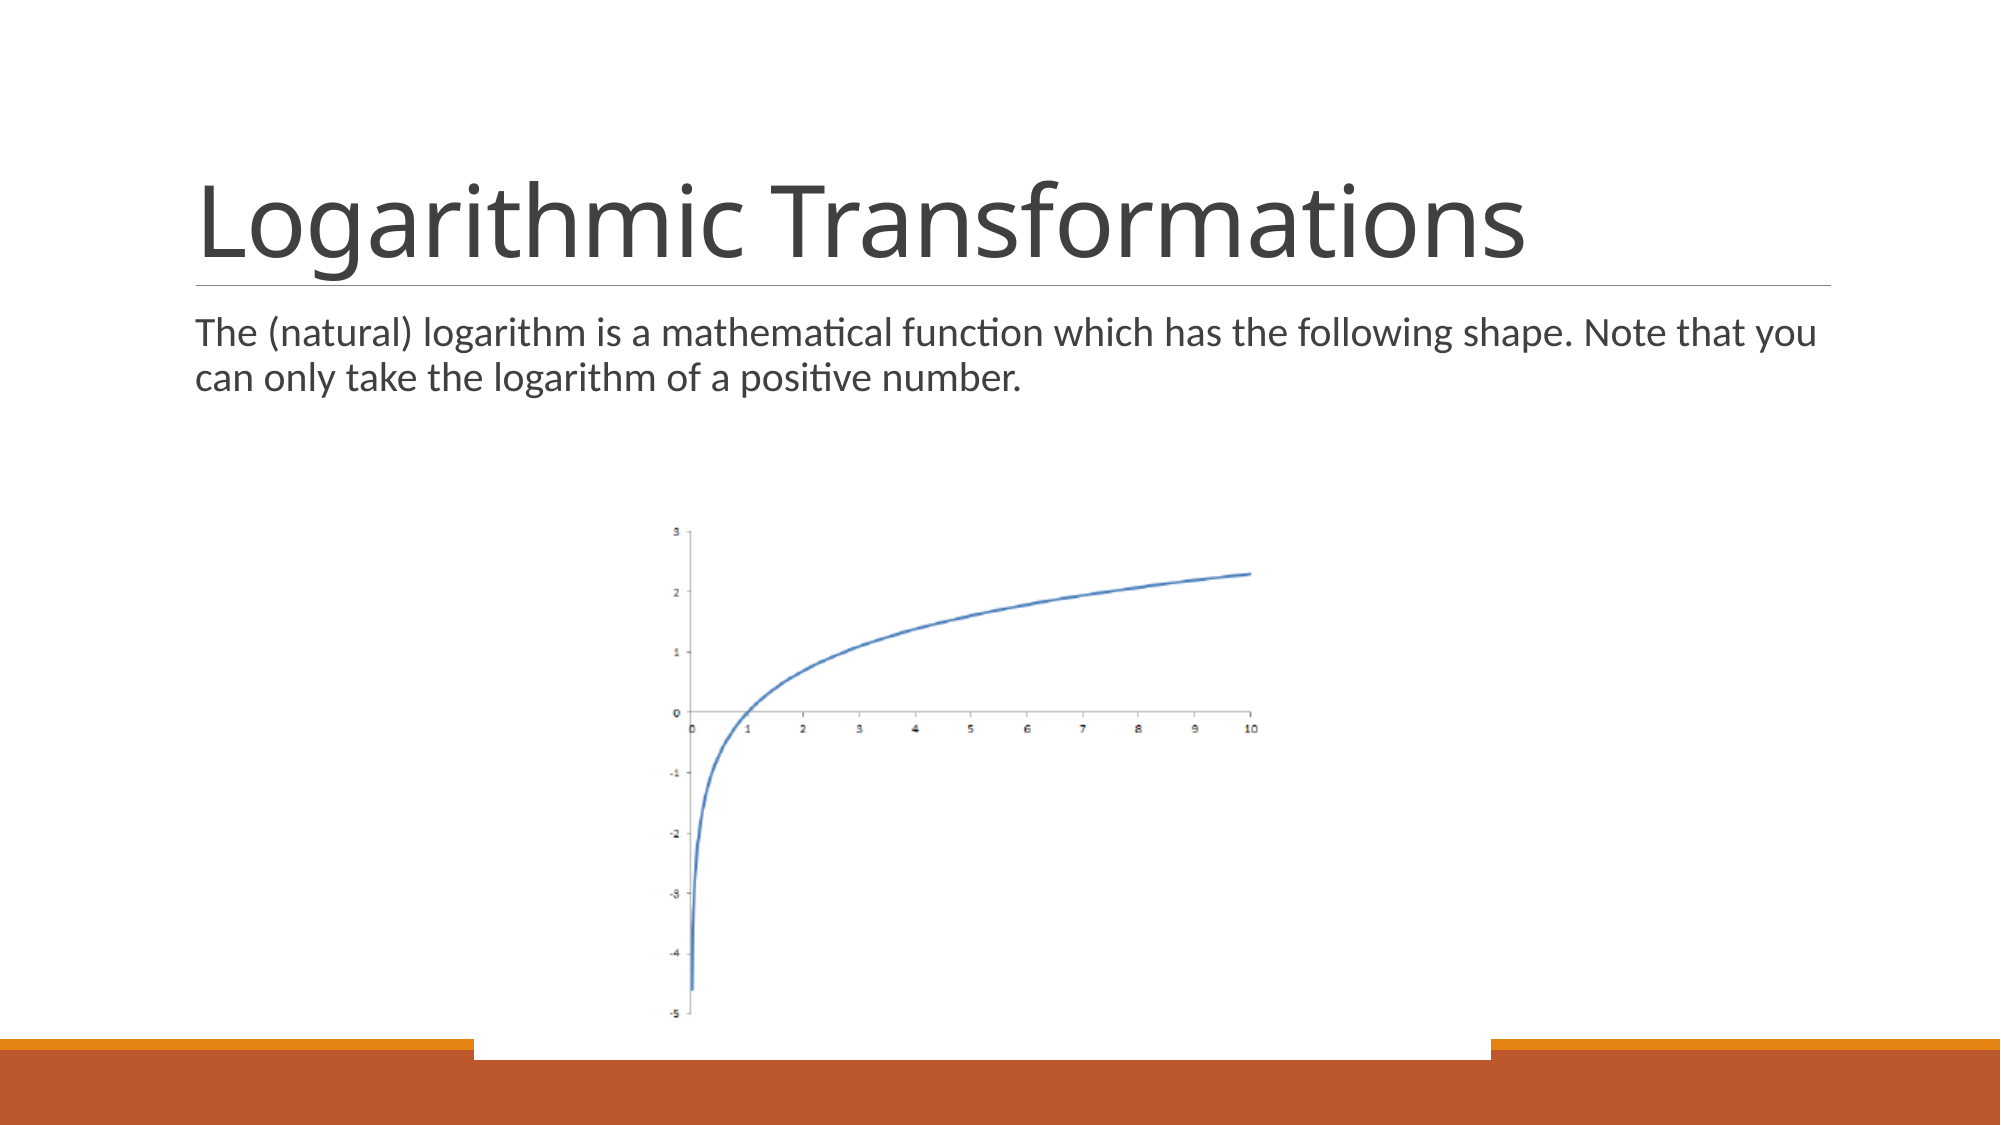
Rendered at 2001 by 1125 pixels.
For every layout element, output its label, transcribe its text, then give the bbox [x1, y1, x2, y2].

list The (natural) logarithm is a mathematical function which has the following shape. Note that you can only take the logarithm of a positive number. [180, 302, 1830, 963]
picture [473, 499, 1491, 1061]
title Logarithmic Transformations [180, 47, 1830, 285]
